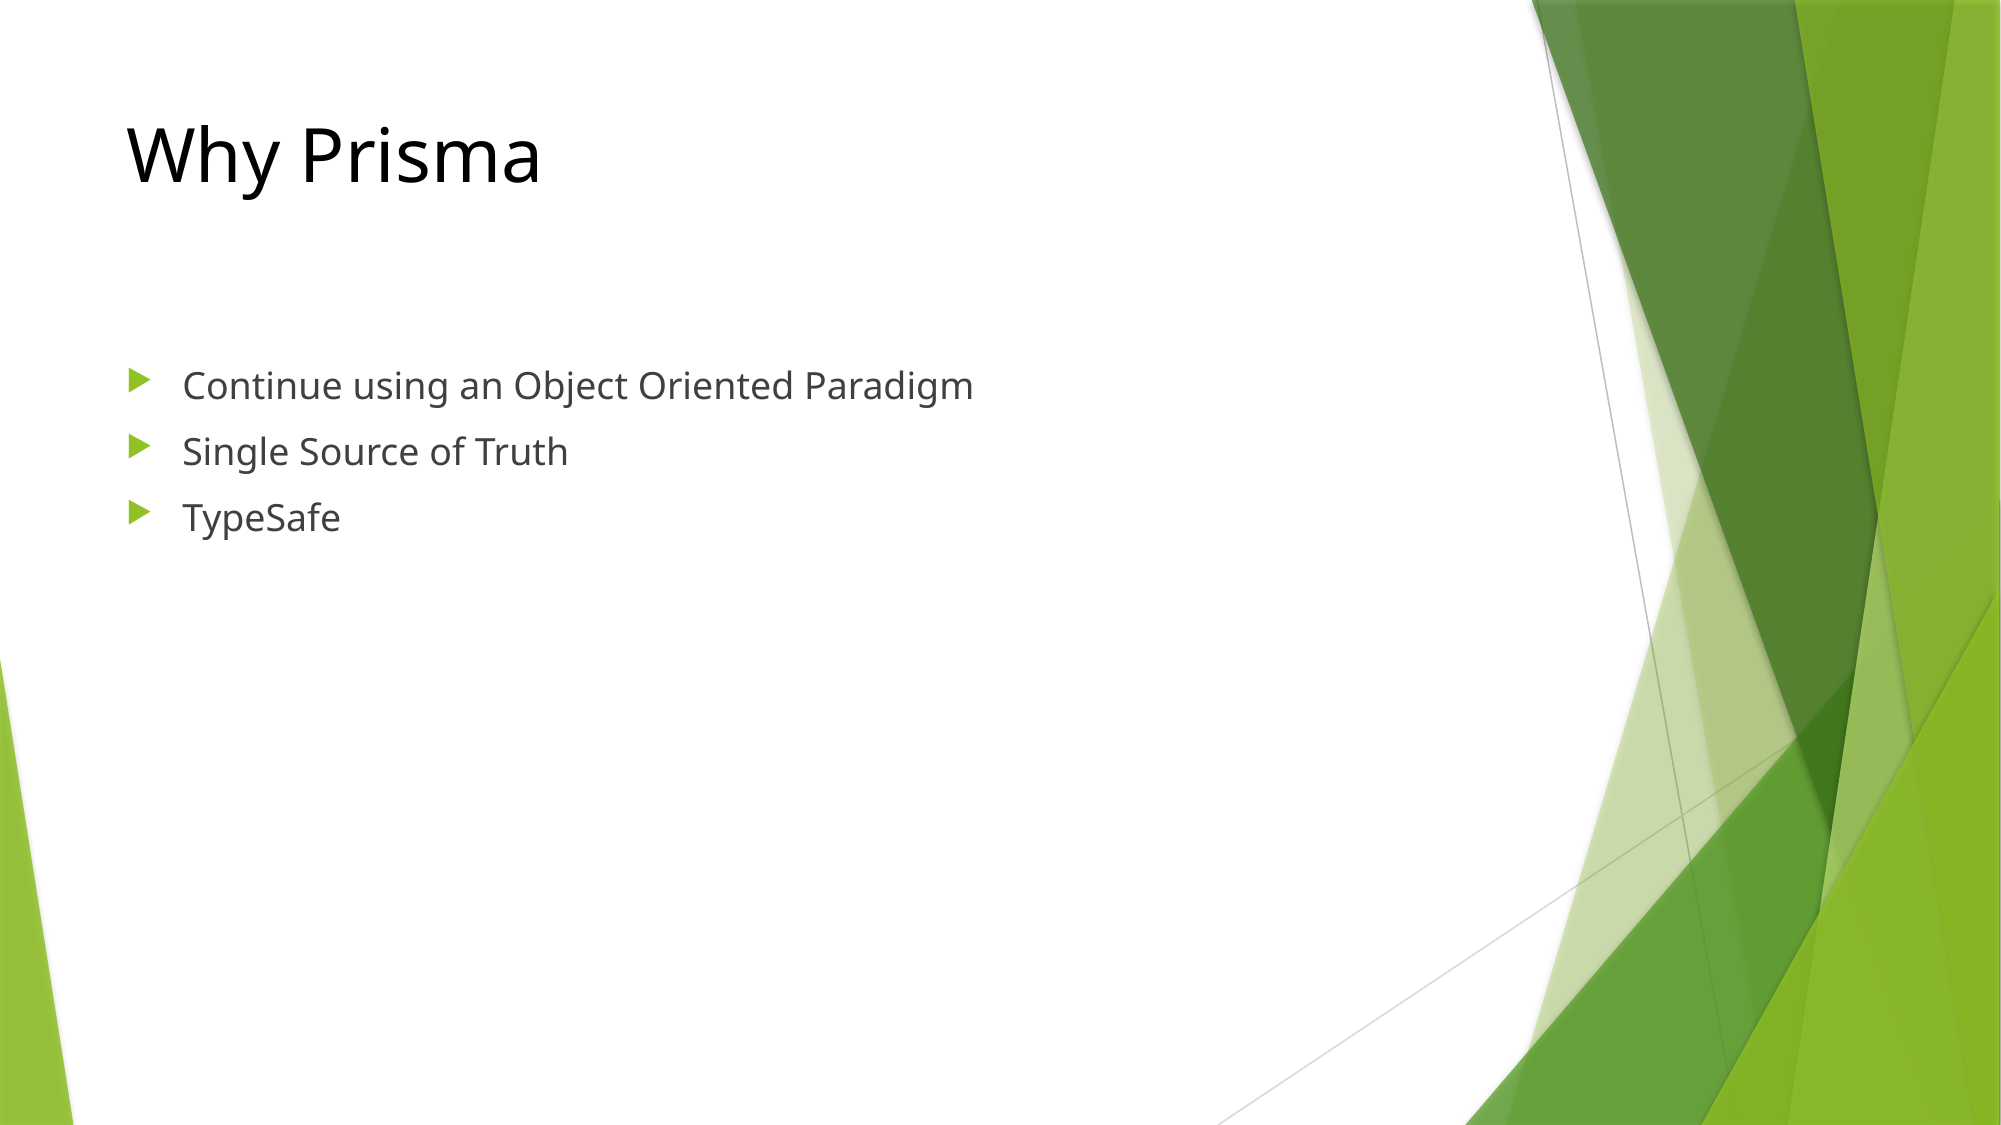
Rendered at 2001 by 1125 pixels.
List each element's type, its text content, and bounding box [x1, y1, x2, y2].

list Continue using an Object Oriented Paradigm Single Source of Truth TypeSafe [111, 354, 1522, 992]
title Why Prisma [111, 99, 1522, 317]
